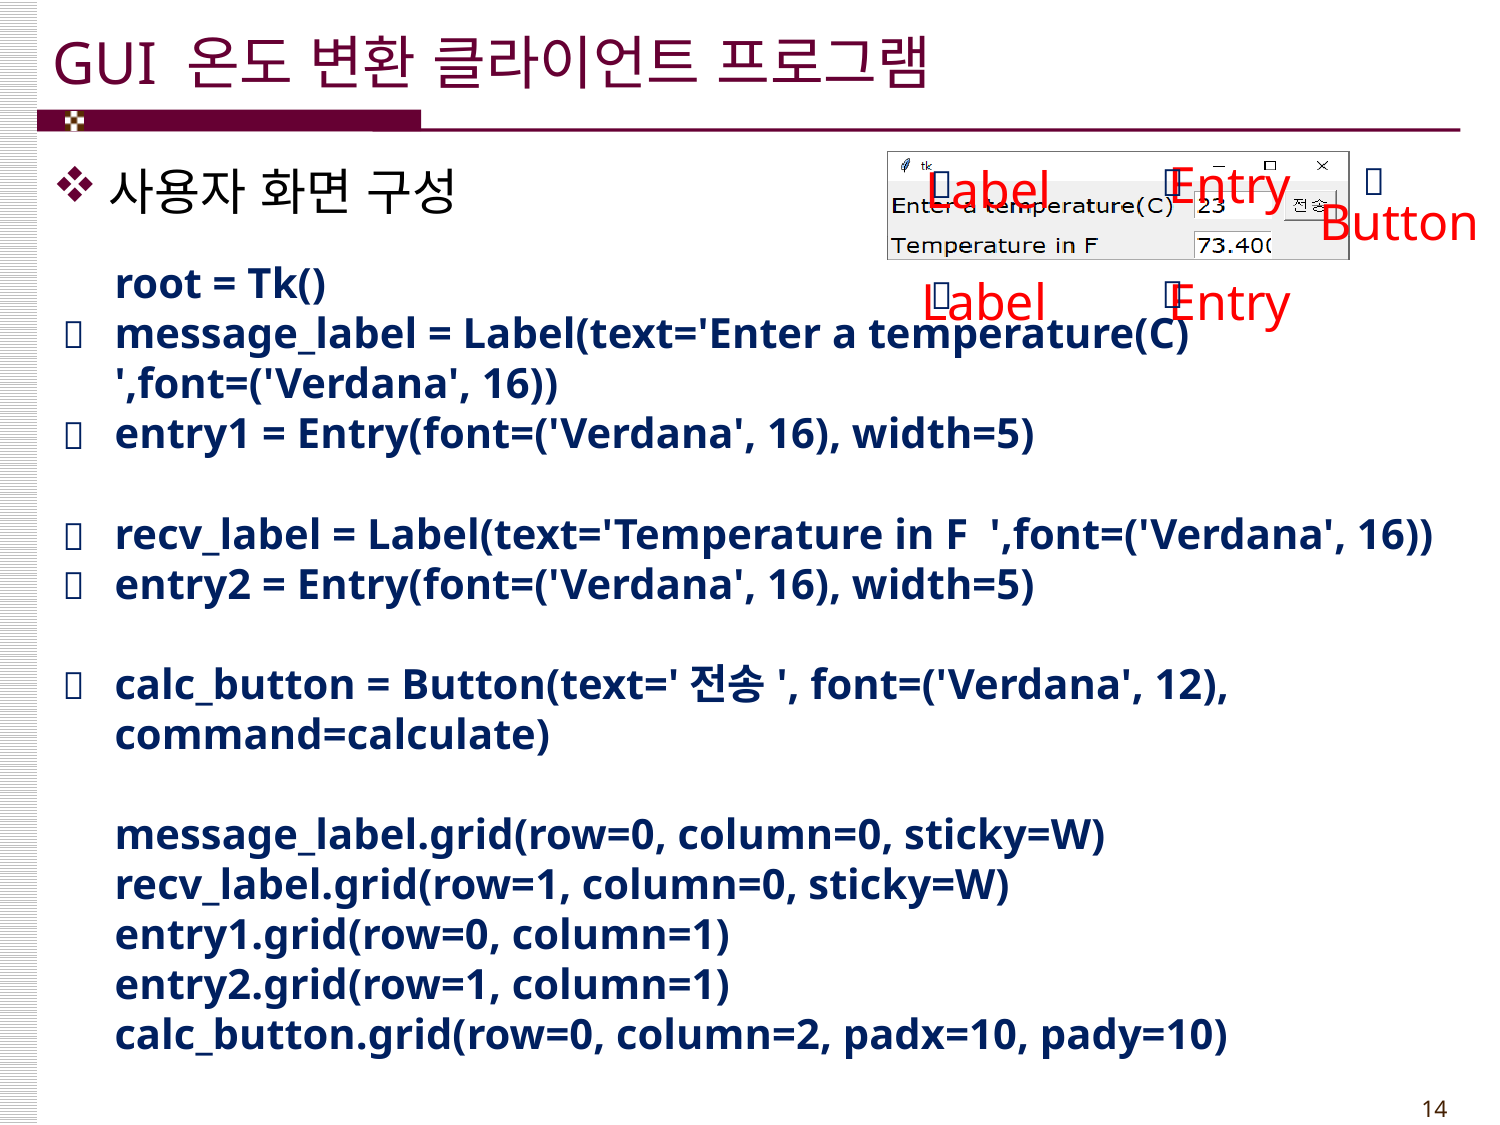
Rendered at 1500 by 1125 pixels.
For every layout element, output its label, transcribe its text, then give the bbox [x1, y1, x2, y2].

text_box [887, 146, 1451, 310]
text_box  [47, 413, 100, 464]
title GUI 온도 변환 클라이언트 프로그램 [37, 13, 1278, 109]
picture [65, 111, 84, 131]
text_box root = Tk() message_label = Label(text='Enter a temperature(C) ',font=('Verdana', 16)) entry1 = Entry(font=('Verdana', 16), width=5) recv_label = Label(text='Temperature in F ',font=('Verdana', 16)) entry2 = Entry(font=('Verdana', 16), width=5) calc_button = Button(text='전송', font=('Verdana', 12), command=calculate) message_label.grid(row=0, column=0, sticky=W) recv_label.grid(row=1, column=0, sticky=W) entry1.grid(row=0, column=1) entry2.grid(row=1, column=1) calc_button.grid(row=0, column=2, padx=10, pady=10) [99, 249, 1450, 1065]
text_box  [47, 312, 100, 364]
text_box  [1146, 316, 1199, 323]
text_box  [47, 514, 100, 563]
text_box  [47, 663, 100, 715]
text_box  [915, 316, 968, 325]
list 사용자 화면 구성 [37, 152, 1463, 1091]
text_box  [47, 563, 100, 614]
